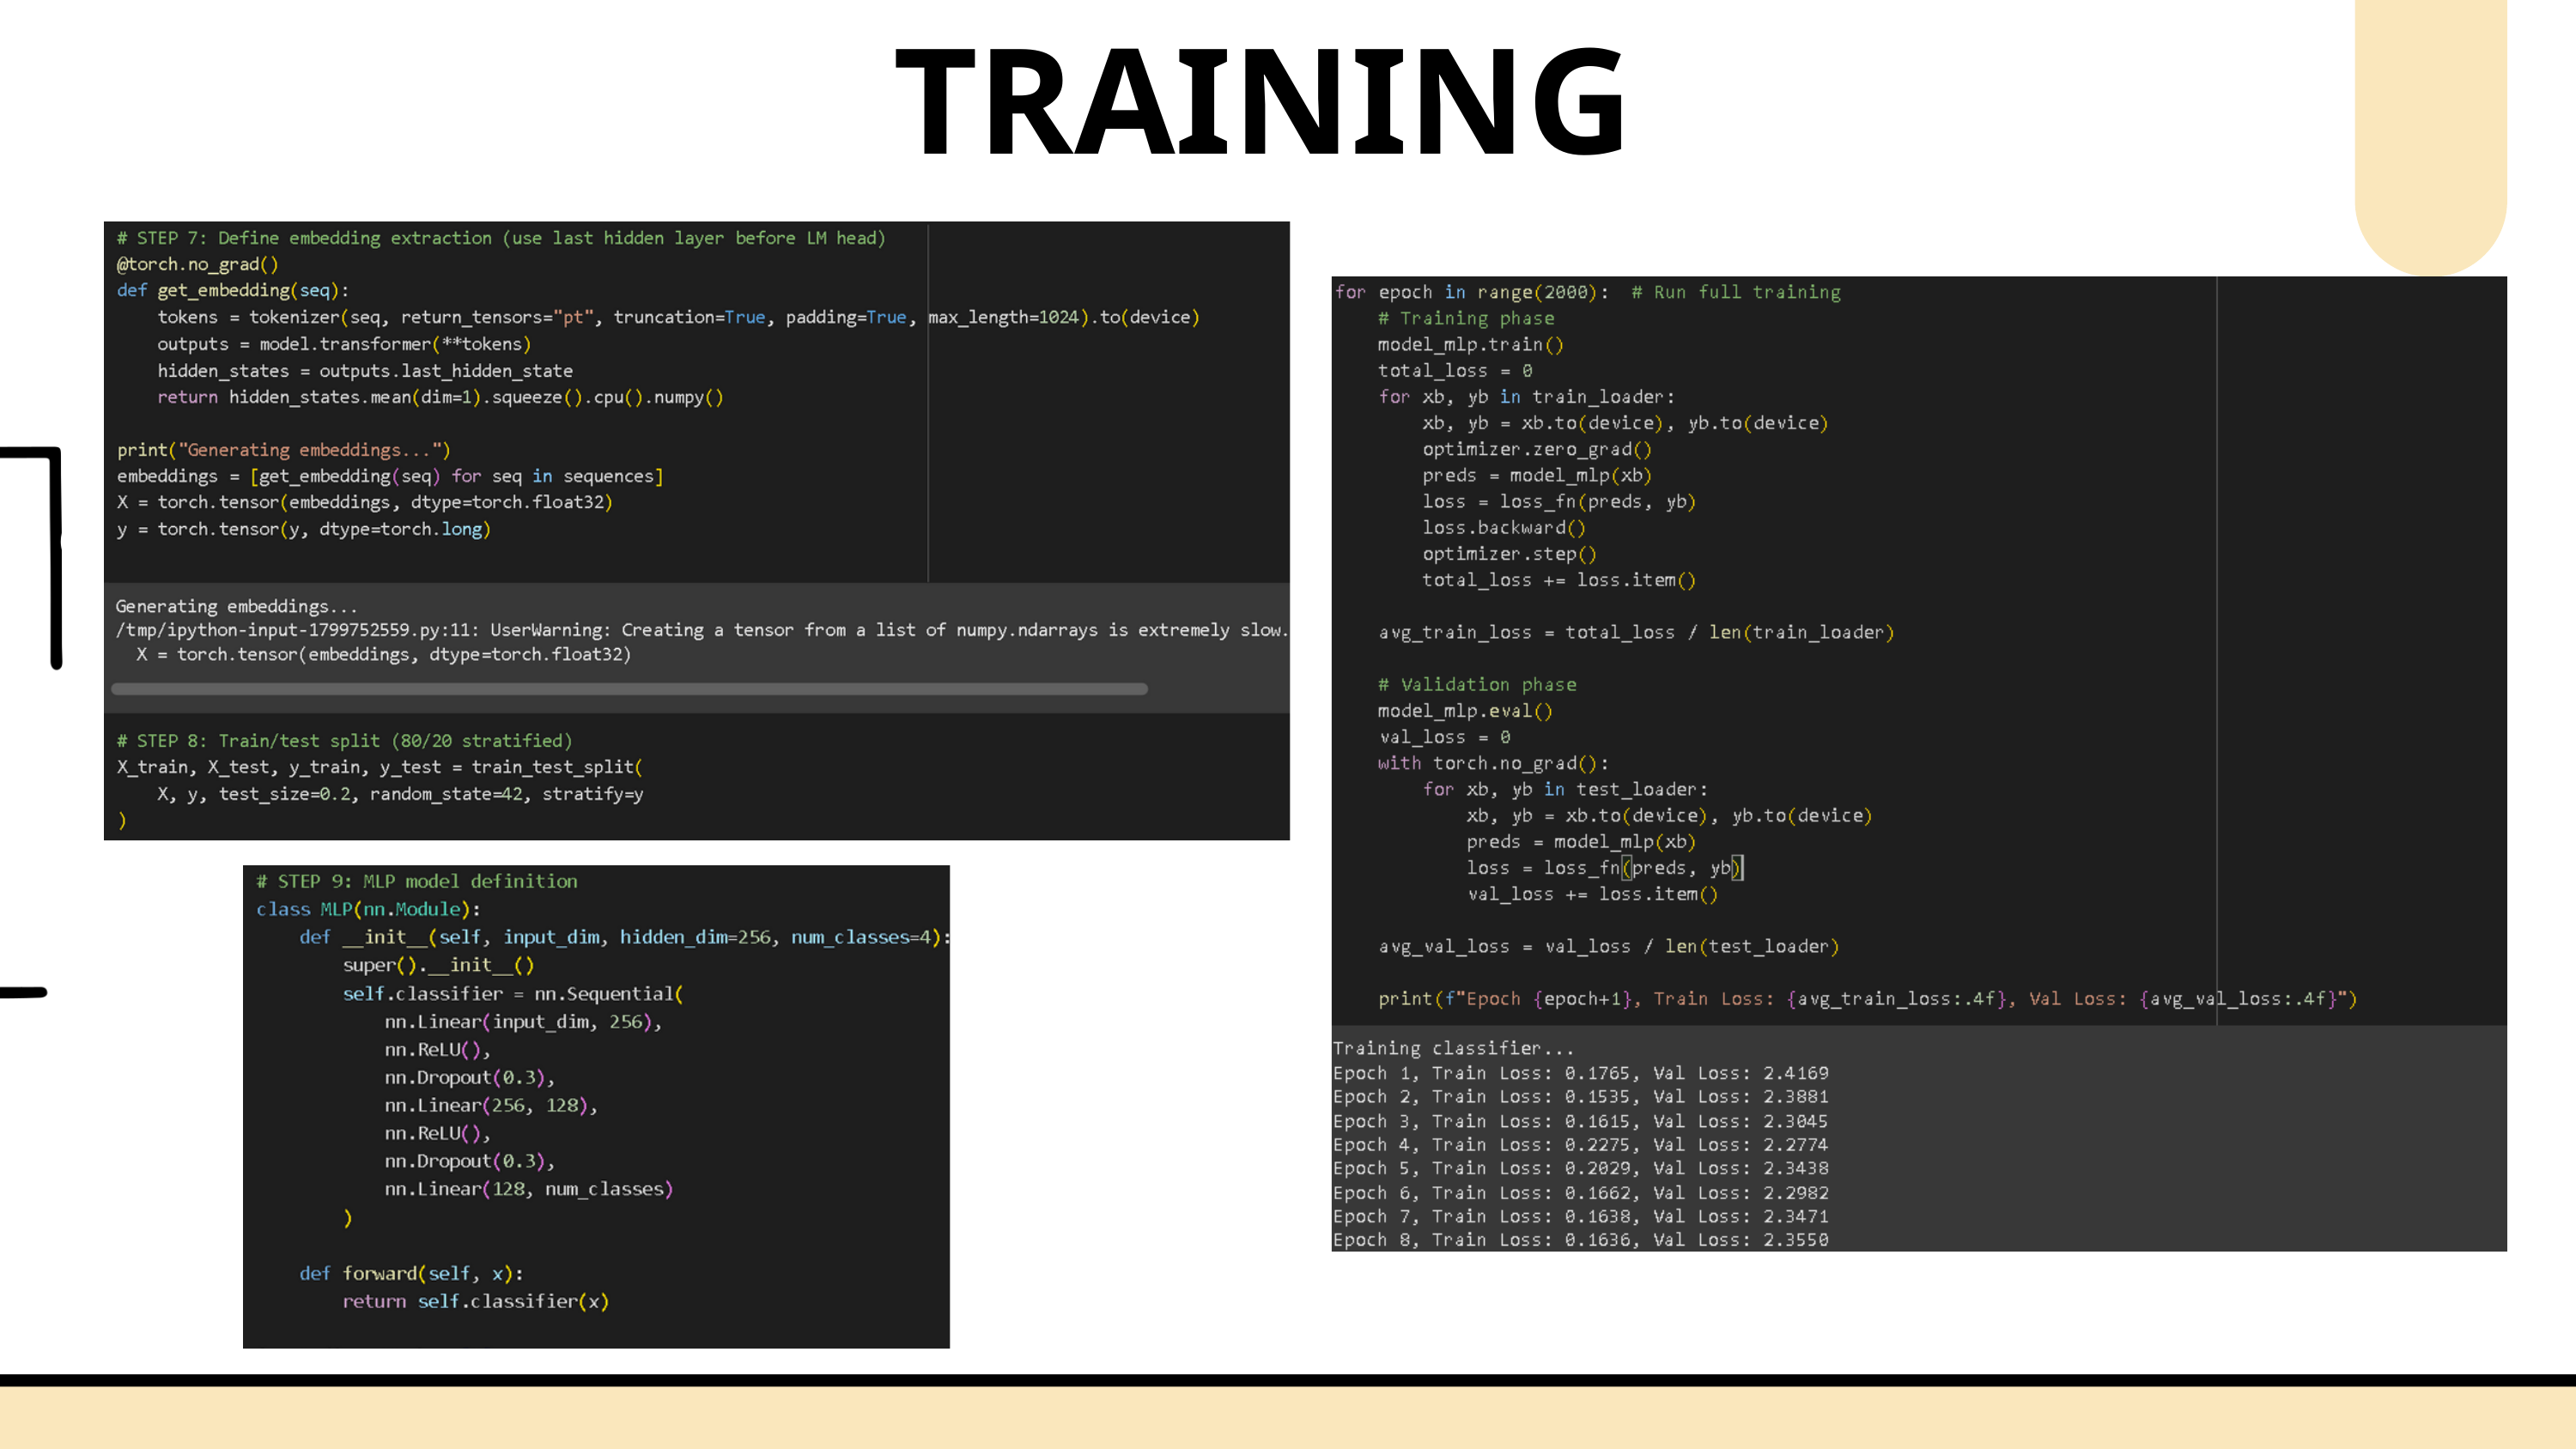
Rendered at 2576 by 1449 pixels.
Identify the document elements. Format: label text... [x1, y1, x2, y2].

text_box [2354, 0, 2508, 277]
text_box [0, 1379, 2576, 1449]
text_box TRAINING [661, 0, 1865, 184]
text_box [1331, 276, 2507, 1252]
text_box [243, 865, 951, 1349]
text_box [0, 446, 63, 1002]
text_box [104, 221, 1291, 840]
